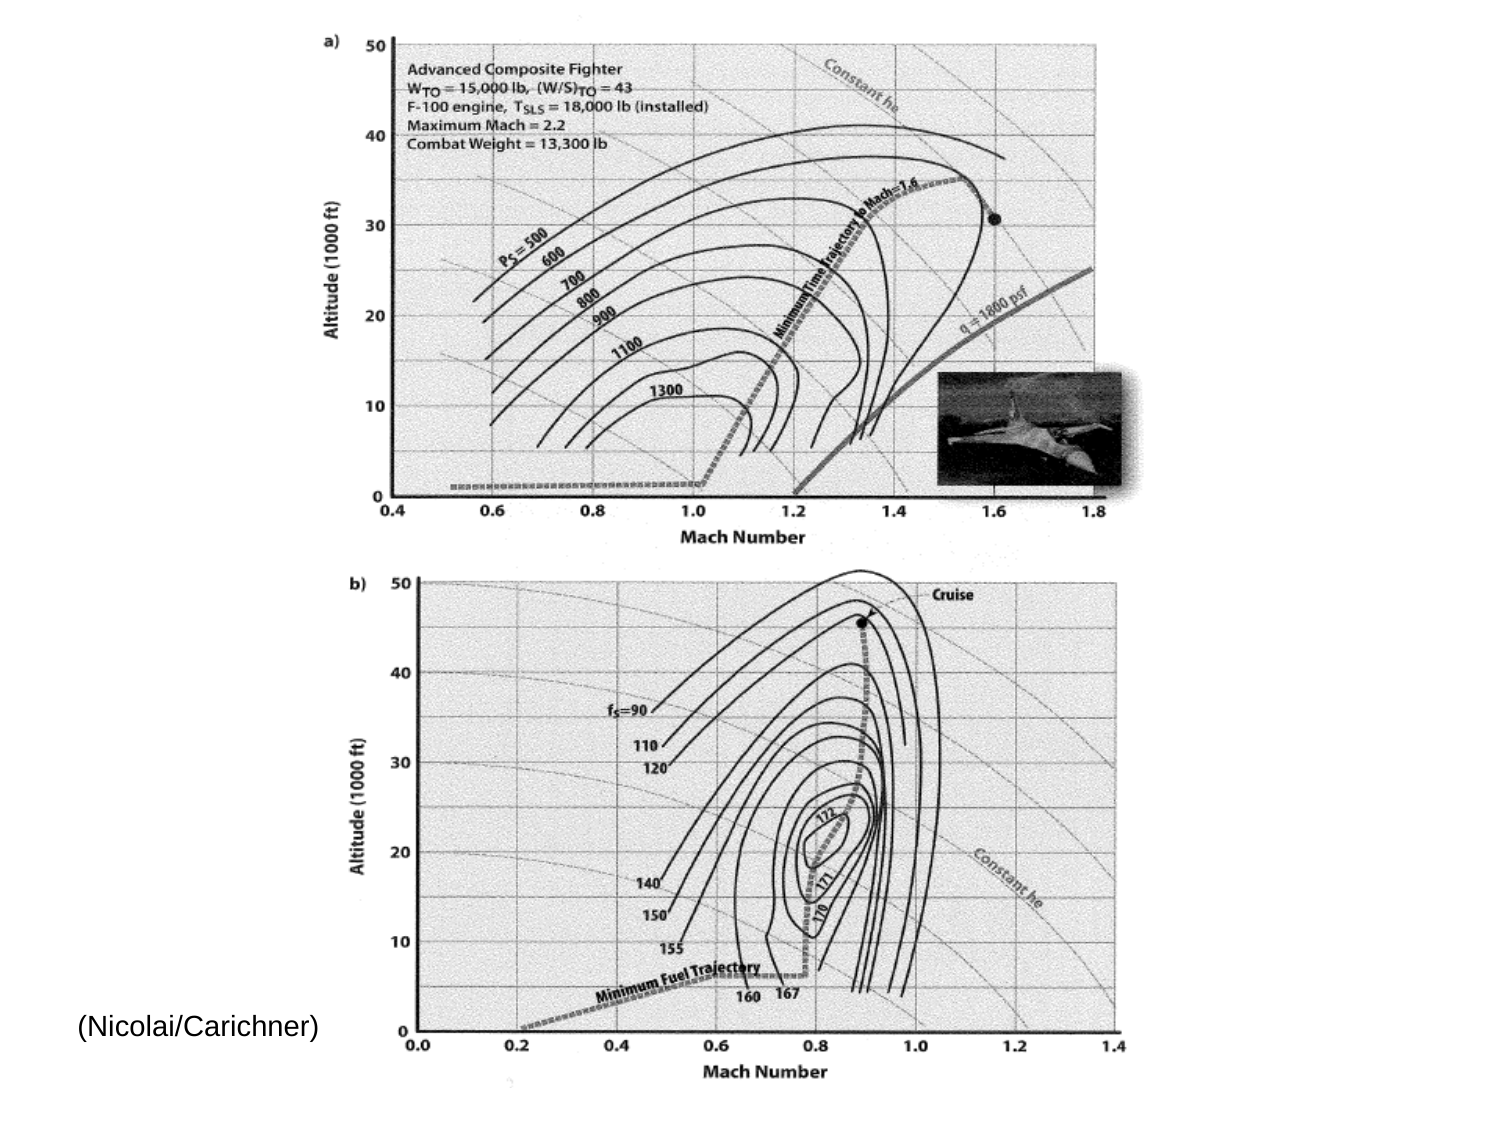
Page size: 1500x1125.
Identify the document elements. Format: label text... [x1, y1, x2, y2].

list (Nicolai/Carichner) [62, 999, 307, 1050]
picture [312, 12, 1164, 1088]
